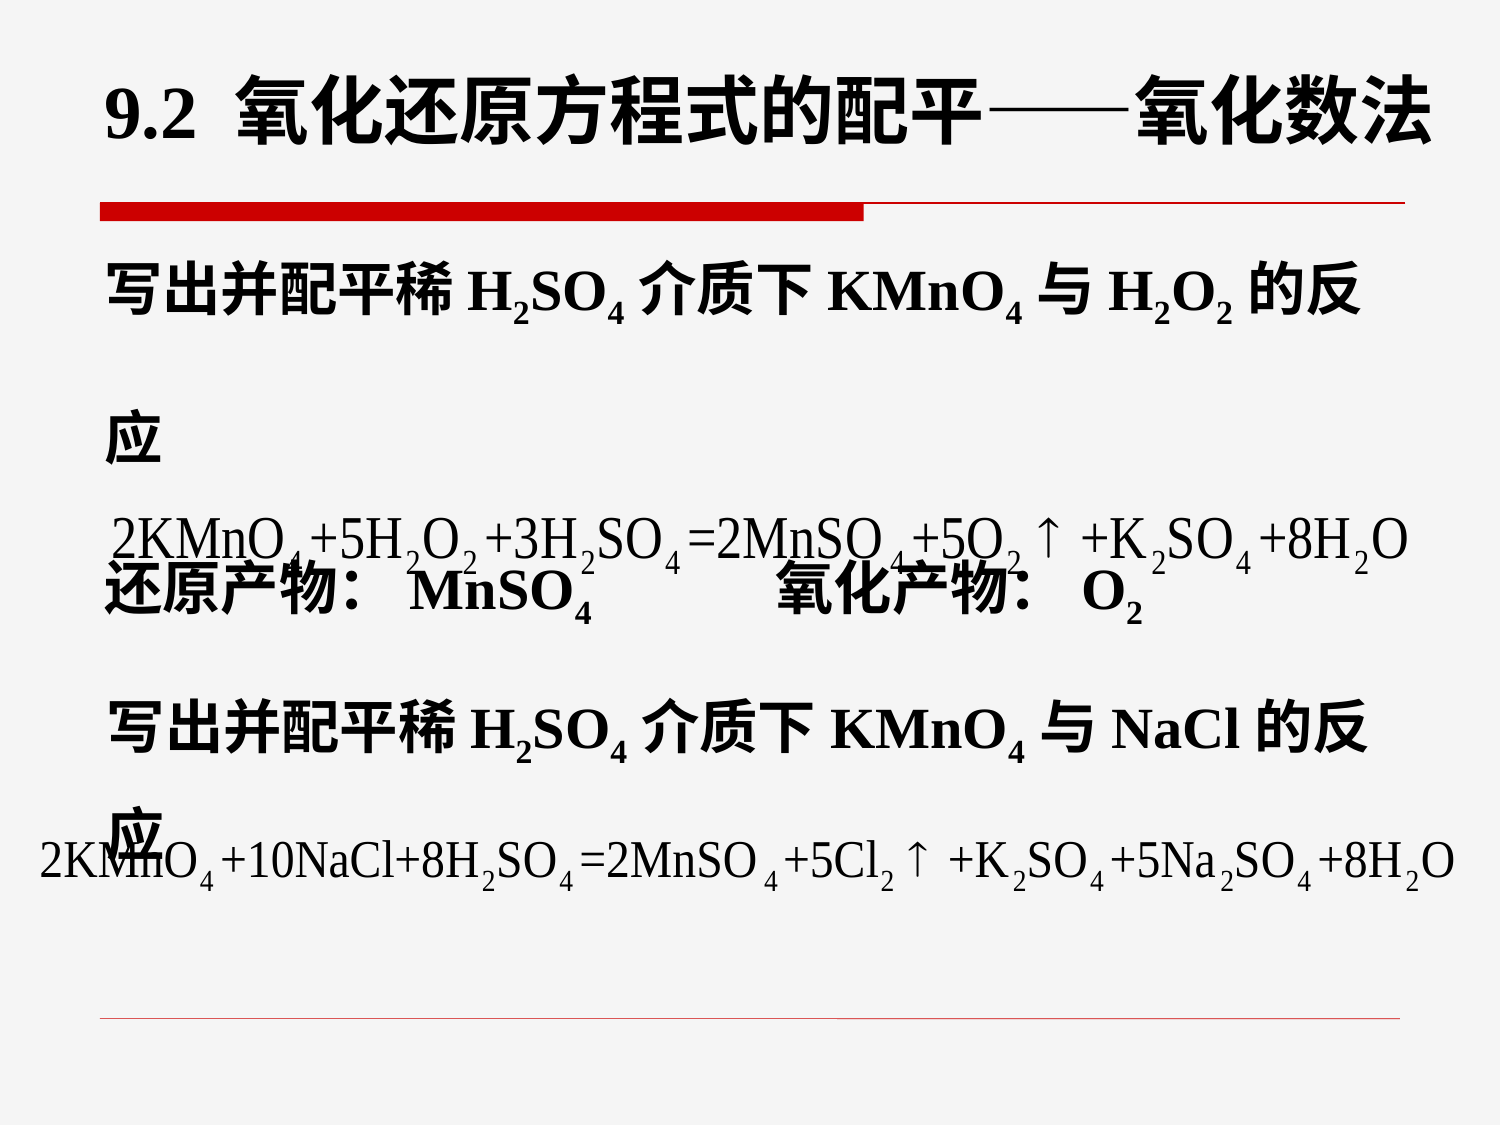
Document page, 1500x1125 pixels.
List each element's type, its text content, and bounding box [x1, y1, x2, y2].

text_box 9.2 氧化还原方程式的配平——氧化数法 [89, 56, 1461, 162]
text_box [33, 820, 1462, 899]
text_box 写出并配平稀H2SO4介质下KMnO4与H2O2的反应 还原产物：MnSO4 氧化产物：O2 [89, 165, 1400, 779]
text_box 写出并配平稀H2SO4介质下KMnO4与NaCl的反应 [92, 651, 1402, 819]
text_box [104, 493, 1418, 583]
